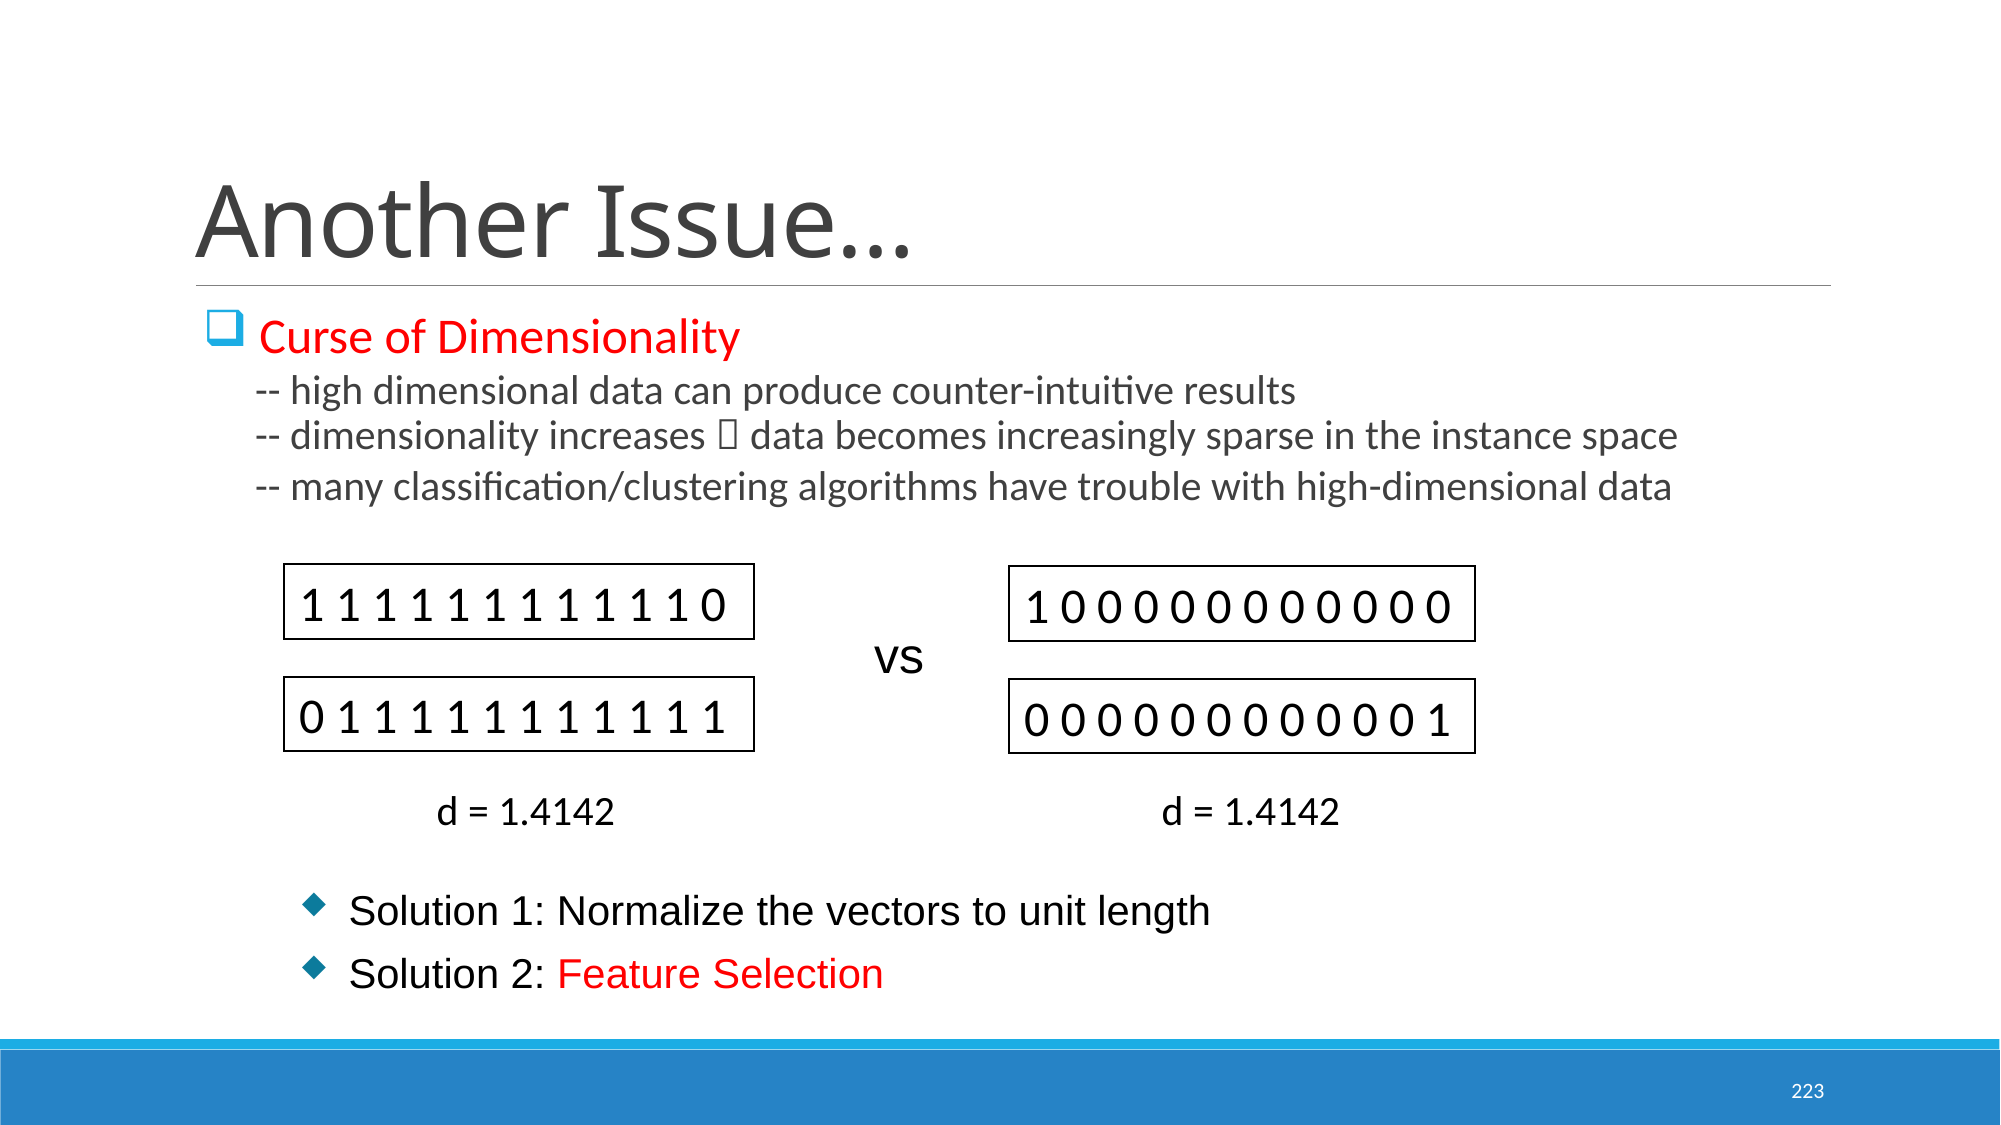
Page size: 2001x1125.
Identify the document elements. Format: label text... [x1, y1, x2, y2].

text_box 0 0 0 0 0 0 0 0 0 0 0 1 [1009, 678, 1475, 754]
slide_number 223 [1624, 1059, 1840, 1120]
text_box Solution 1: Normalize the vectors to unit length Solution 2: Feature Selection [134, 876, 1676, 1049]
text_box d = 1.4142 [421, 776, 697, 842]
list Curse of Dimensionality -- high dimensional data can produce counter-intuitive results -- dimensionality increases  data becomes increasingly sparse in the instance space -- many classification/clustering algorithms have trouble with high-dimensional data [203, 302, 1830, 1041]
text_box d = 1.4142 [1146, 776, 1422, 842]
text_box 1 1 1 1 1 1 1 1 1 1 1 0 [284, 564, 755, 639]
text_box 0 1 1 1 1 1 1 1 1 1 1 1 [284, 676, 755, 752]
text_box 1 0 0 0 0 0 0 0 0 0 0 0 [1009, 566, 1475, 641]
title Another Issue… [180, 47, 1830, 285]
text_box vs [859, 616, 951, 717]
